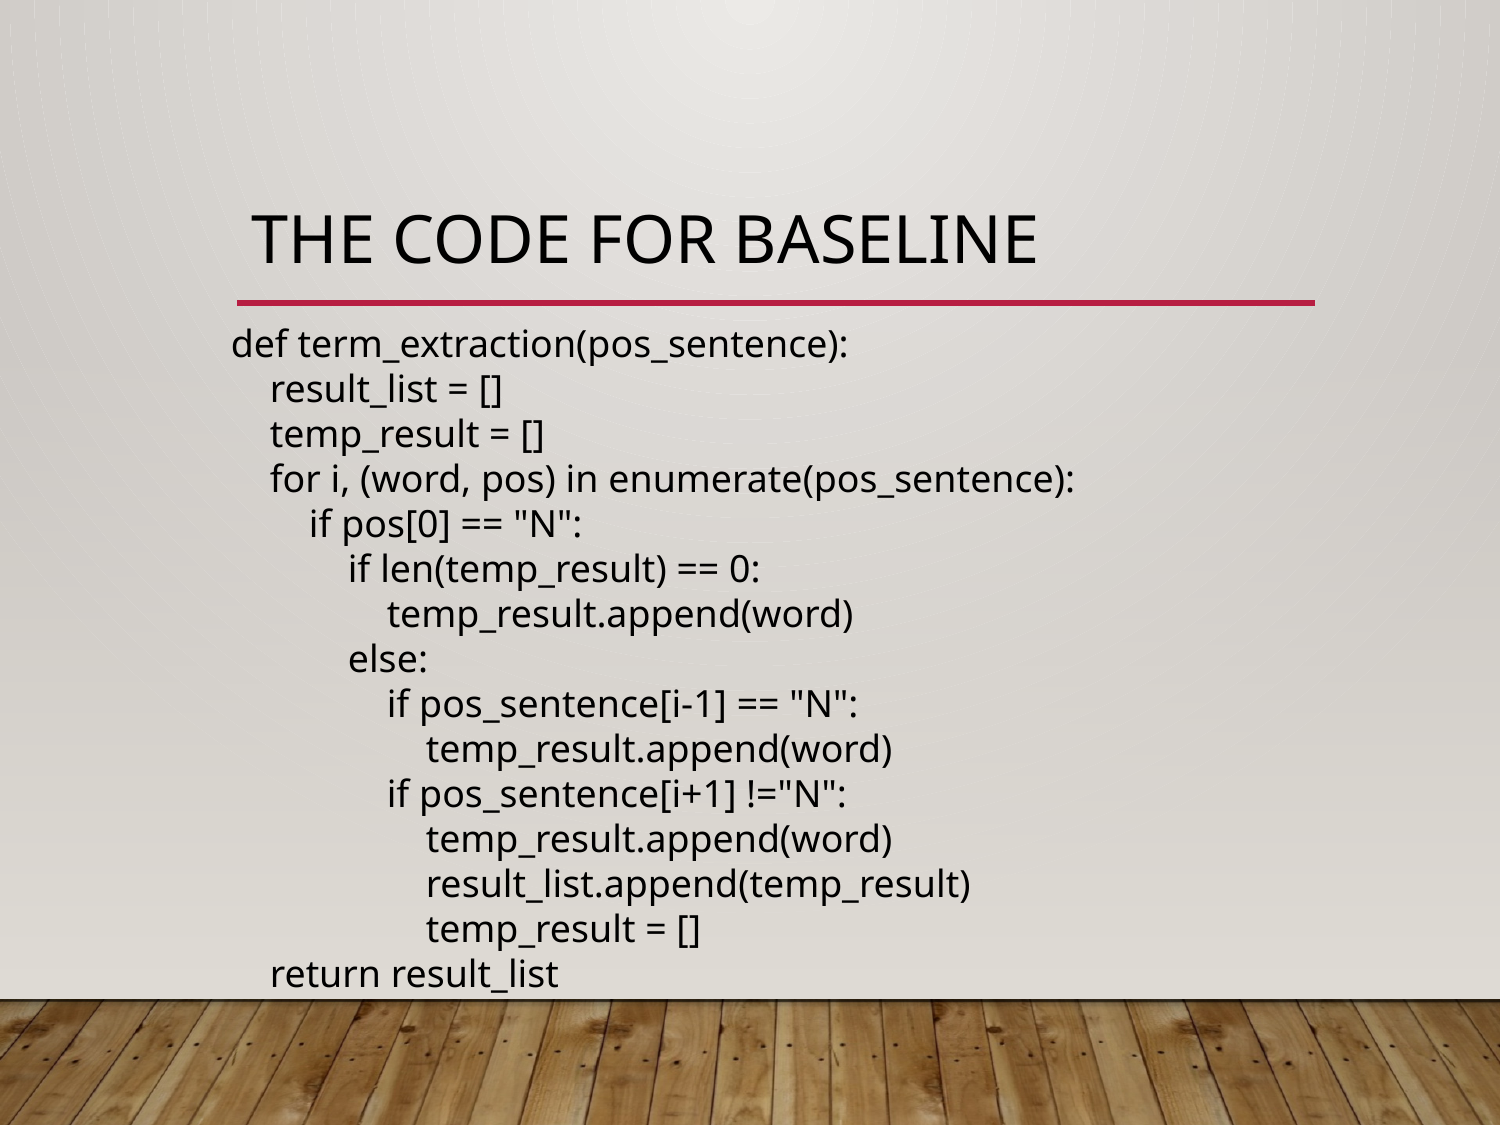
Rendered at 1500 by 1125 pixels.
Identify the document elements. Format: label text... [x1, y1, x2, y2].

picture [0, 999, 1500, 1125]
title The code for Baseline [236, 198, 1315, 305]
text_box def term_extraction(pos_sentence): result_list = [] temp_result = [] for i, (word, pos) in enumerate(pos_sentence): if pos[0] == "N": if len(temp_result) == 0: temp_result.append(word) else: if pos_sentence[i-1] == "N": temp_result.append(word) if pos_sentence[i+1] !="N": temp_result.append(word) result_list.append(temp_result) temp_result = [] return result_list [216, 312, 1500, 1003]
